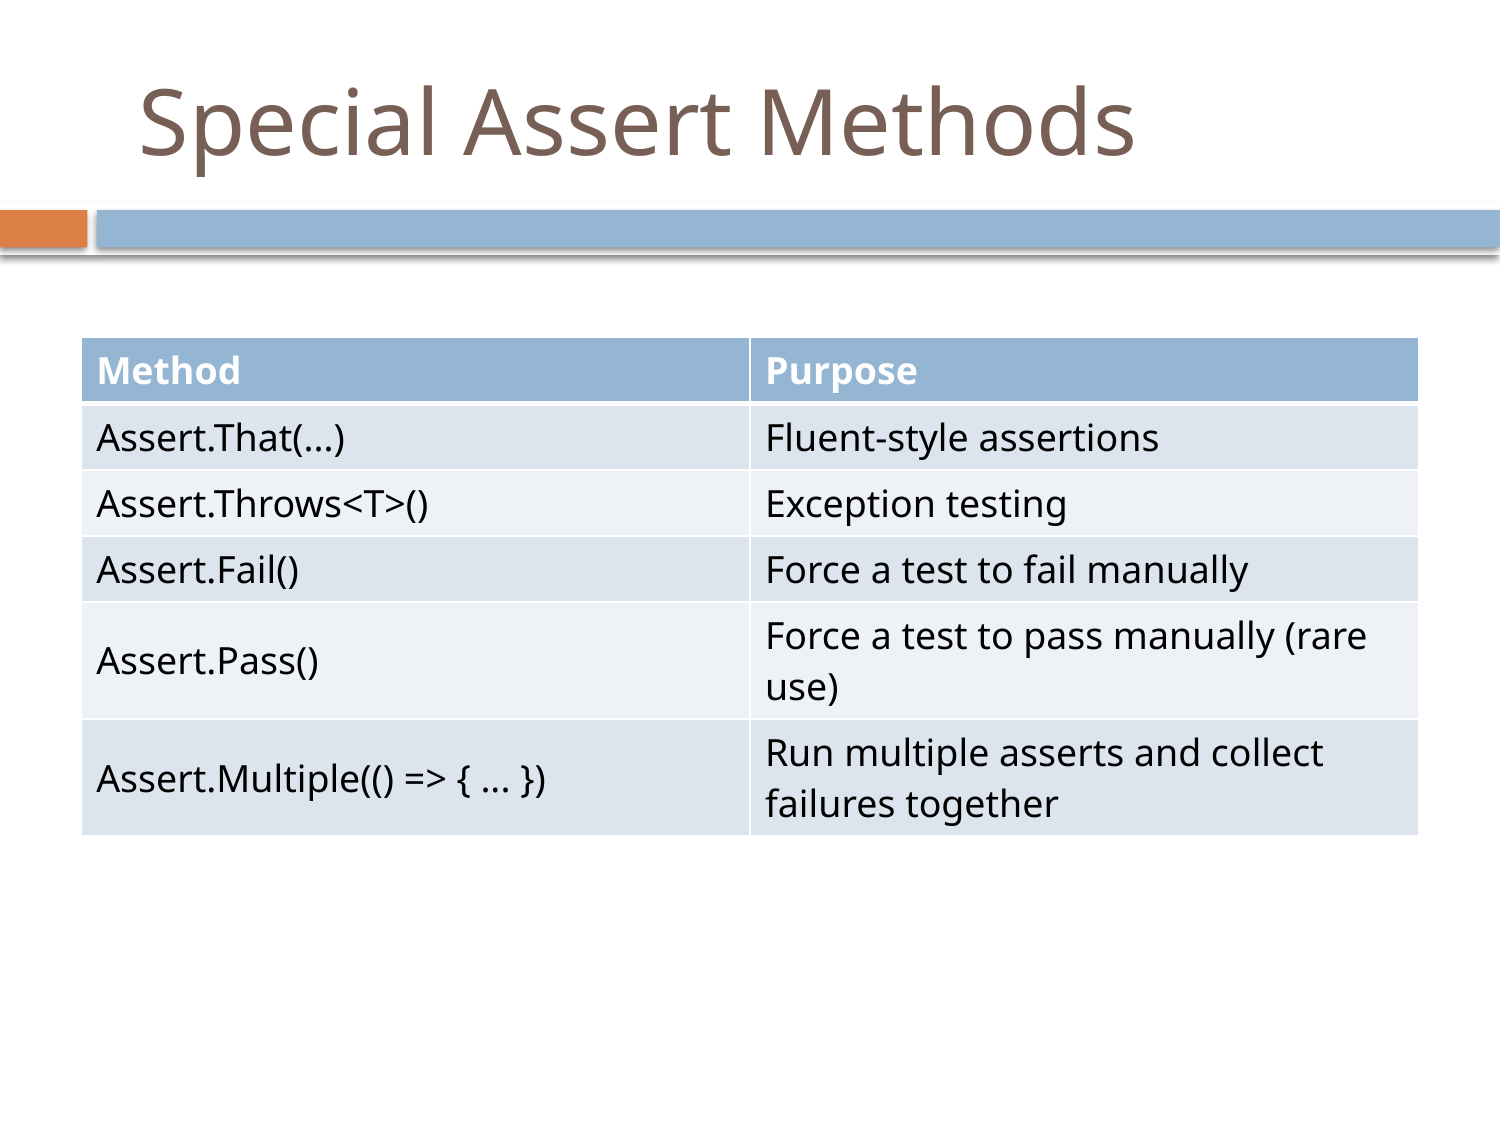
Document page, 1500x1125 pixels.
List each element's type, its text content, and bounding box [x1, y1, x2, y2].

table_cell Run multiple asserts and collect failures together [751, 720, 1418, 835]
table_cell Assert.That(...) [82, 406, 749, 469]
table_header Method [82, 338, 749, 401]
table_cell Exception testing [751, 471, 1418, 535]
table_cell Assert.Fail() [82, 537, 749, 601]
table_cell Assert.Pass() [82, 603, 749, 718]
table_cell Force a test to fail manually [751, 537, 1418, 601]
table_cell Fluent-style assertions [751, 406, 1418, 469]
table_cell Assert.Multiple(() => { ... }) [82, 720, 749, 835]
table_cell Assert.Throws<T>() [82, 471, 749, 535]
title Special Assert Methods [100, 37, 1438, 200]
table_header Purpose [751, 338, 1418, 401]
table_cell Force a test to pass manually (rare use) [751, 603, 1418, 718]
